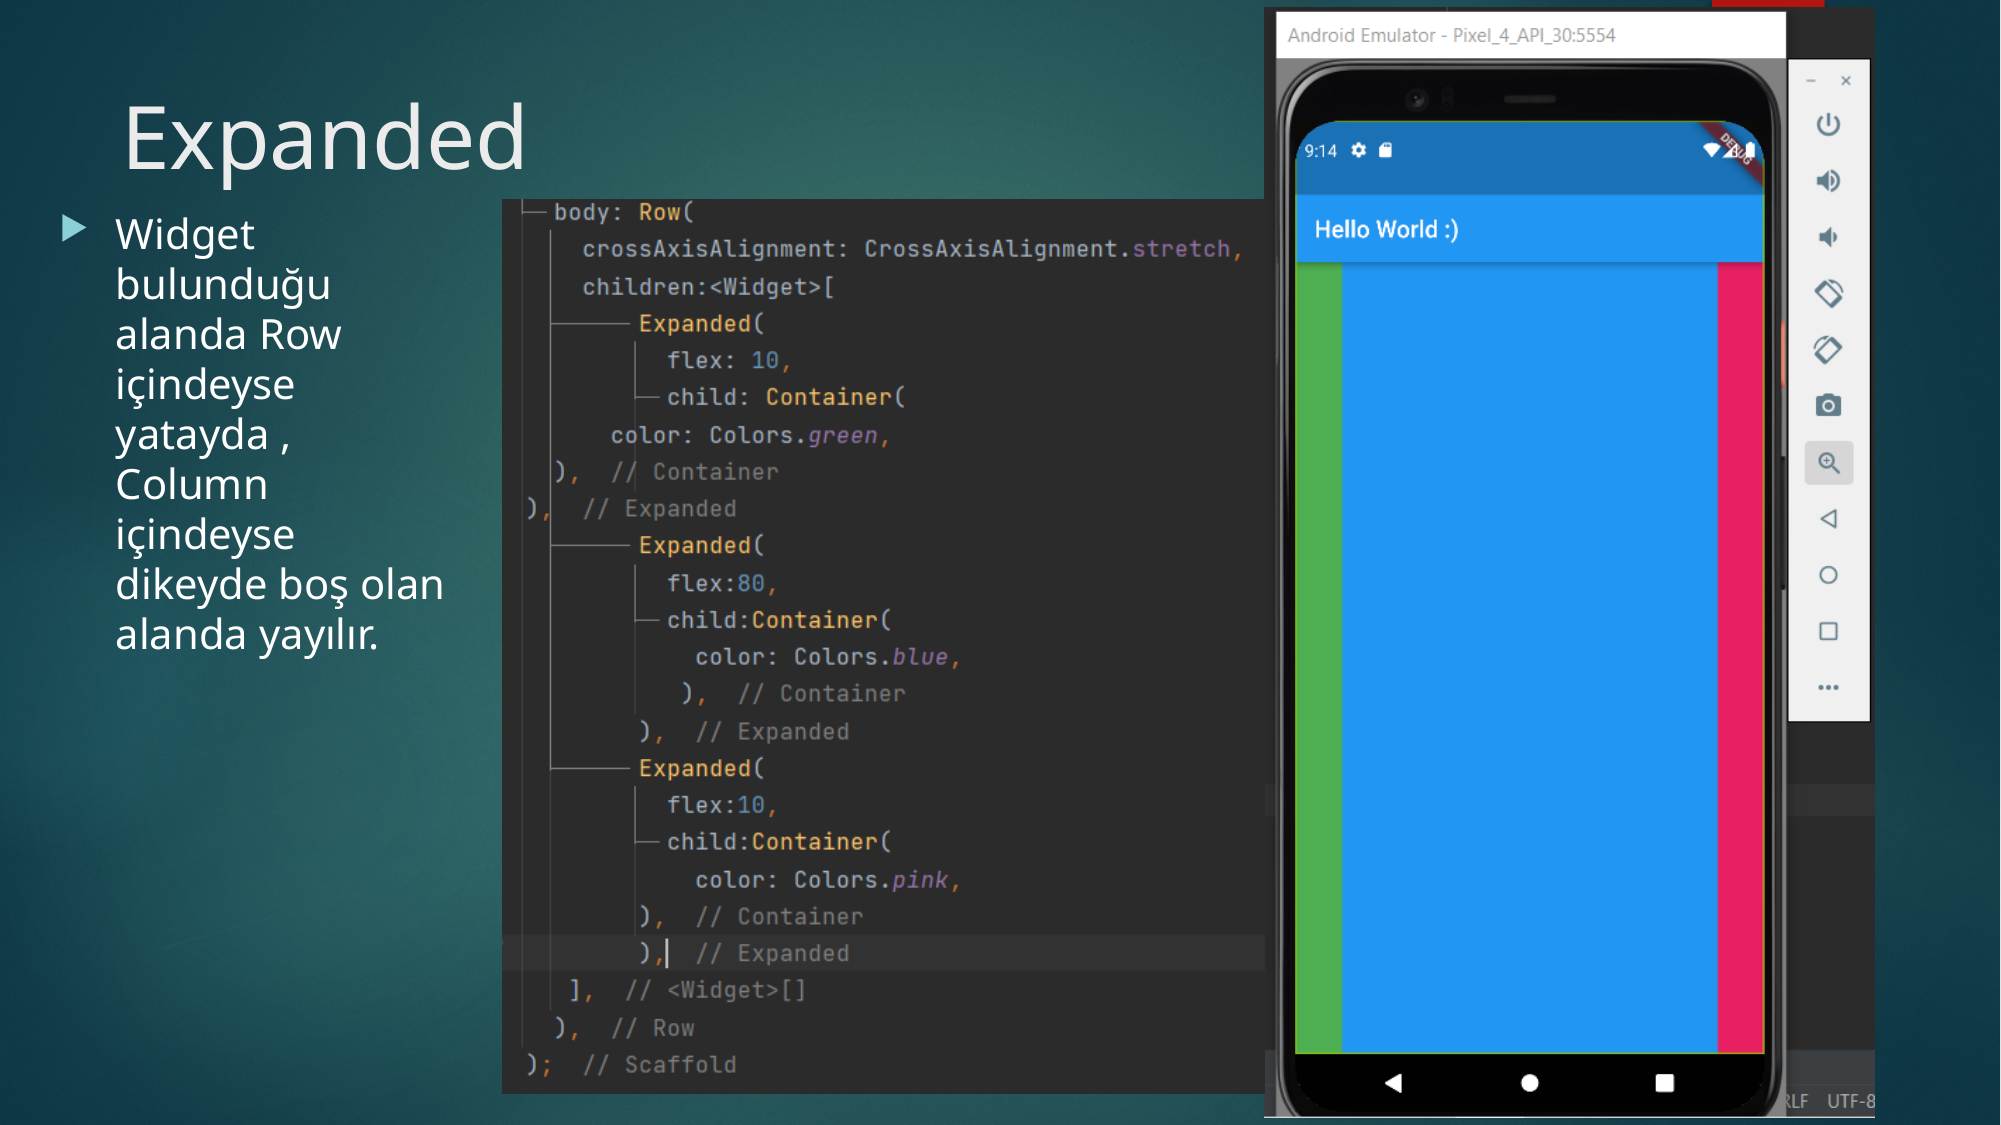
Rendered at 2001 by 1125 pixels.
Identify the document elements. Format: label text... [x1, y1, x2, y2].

picture [0, 0, 1875, 1125]
list Widget bulunduğu alanda Row içindeyse yatayda , Column içindeyse dikeyde boş olan alanda yayılır. [44, 200, 470, 889]
title Expanded [106, 74, 1258, 304]
